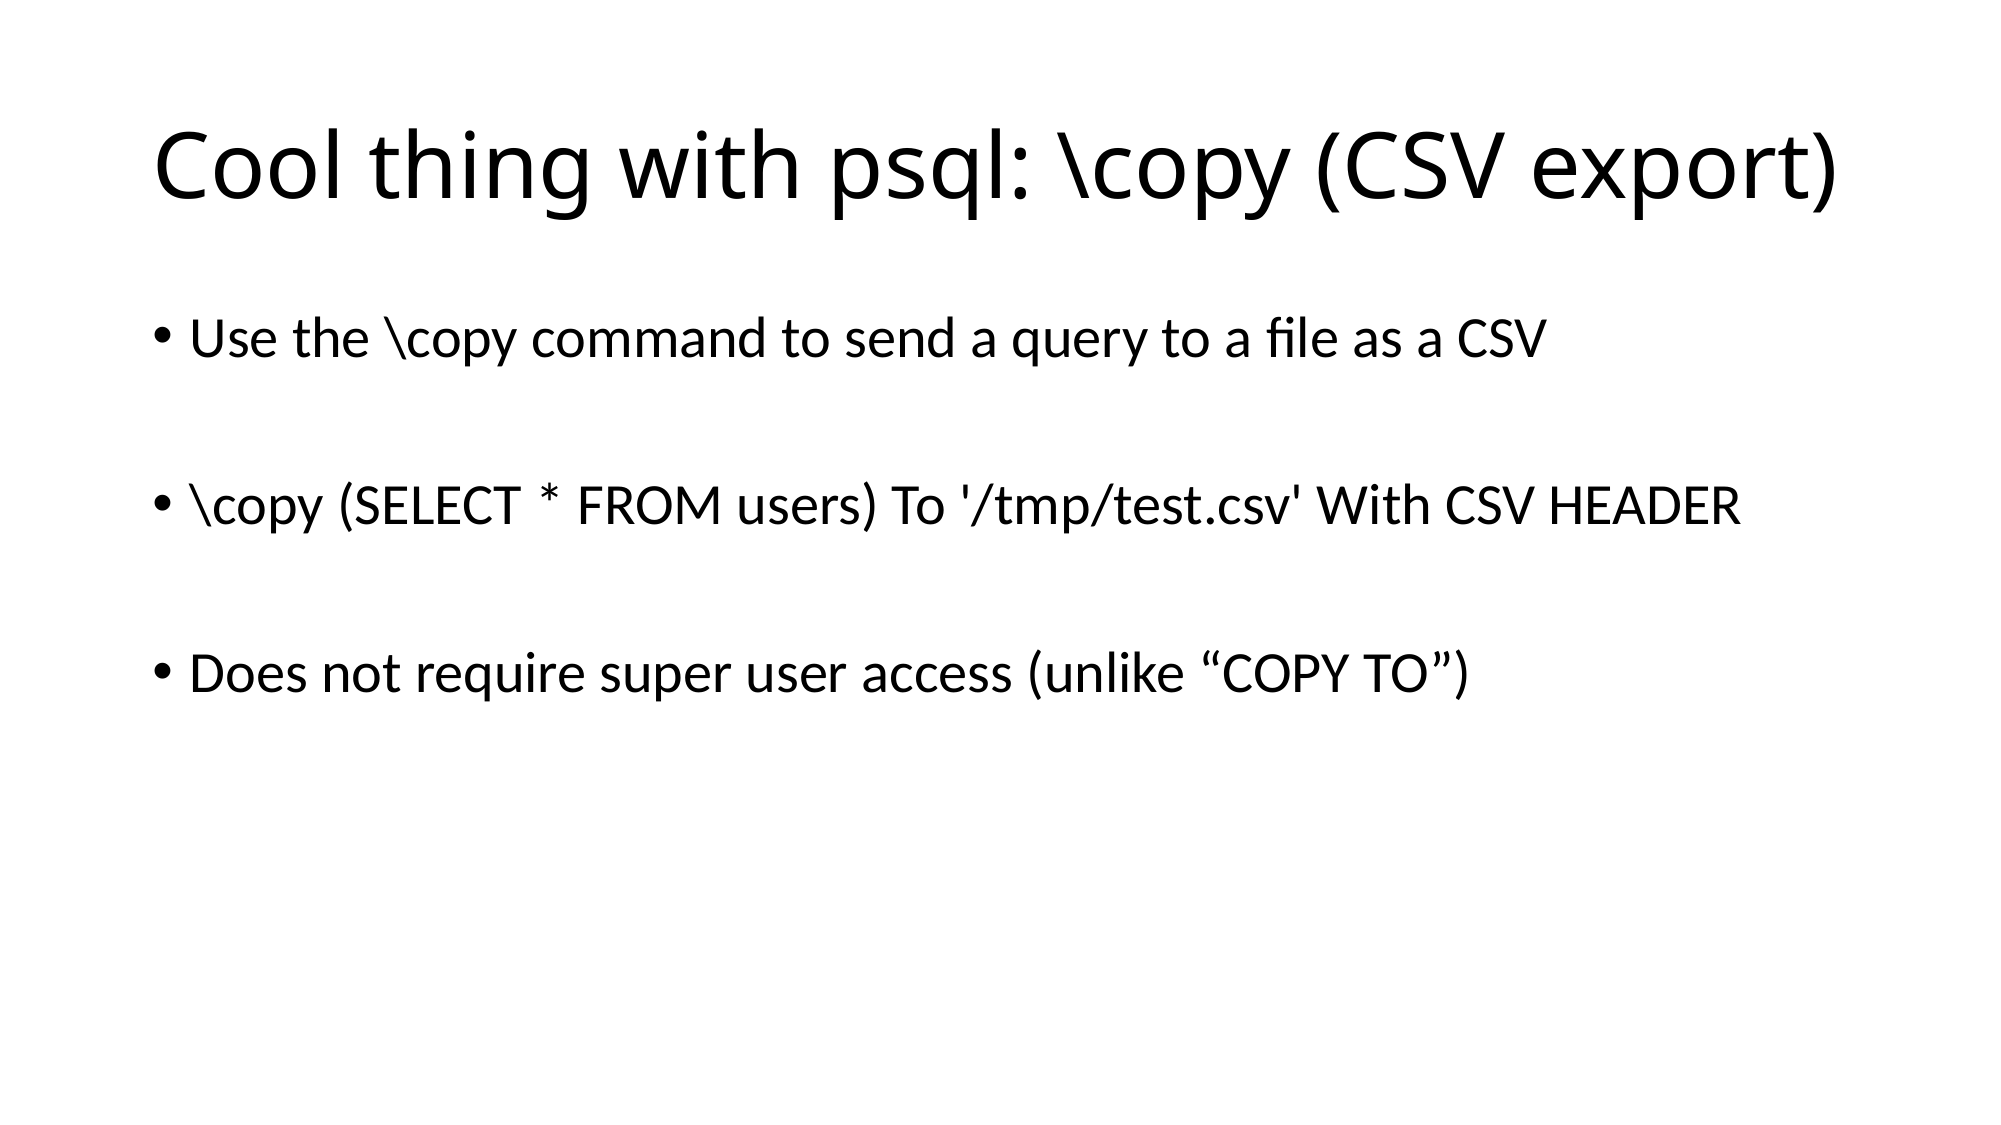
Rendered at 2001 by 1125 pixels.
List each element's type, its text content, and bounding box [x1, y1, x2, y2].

title Cool thing with psql: \copy (CSV export) [137, 59, 1863, 278]
list Use the \copy command to send a query to a file as a CSV \copy (SELECT * FROM users) To '/tmp/test.csv' With CSV HEADER Does not require super user access (unlike “COPY TO”) [137, 299, 1863, 1014]
